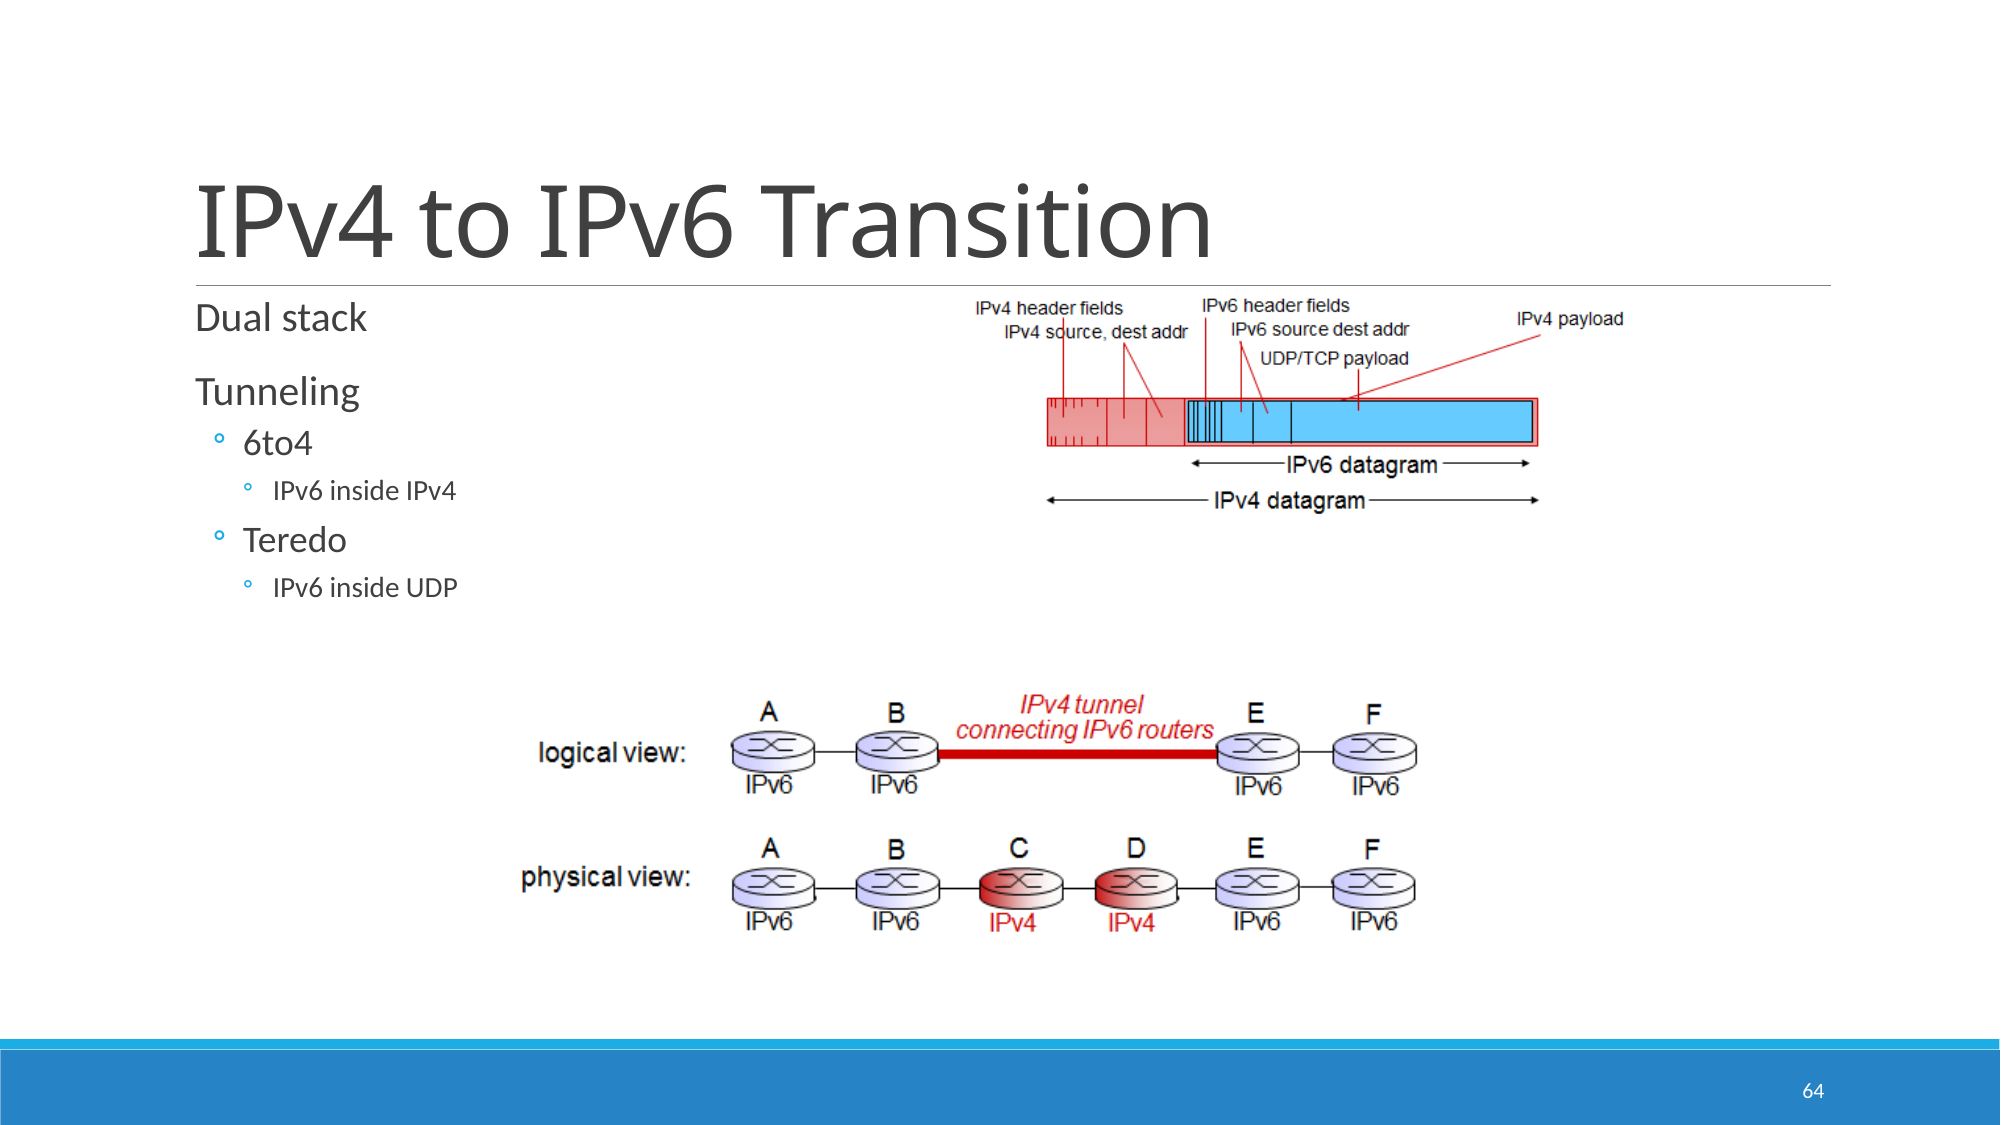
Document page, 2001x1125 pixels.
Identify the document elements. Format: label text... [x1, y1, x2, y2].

picture [511, 686, 1437, 954]
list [968, 286, 1633, 519]
list Dual stack Tunneling 6to4 IPv6 inside IPv4 Teredo IPv6 inside UDP [180, 287, 1830, 613]
slide_number 64 [1624, 1059, 1840, 1120]
title IPv4 to IPv6 Transition [180, 47, 1830, 285]
